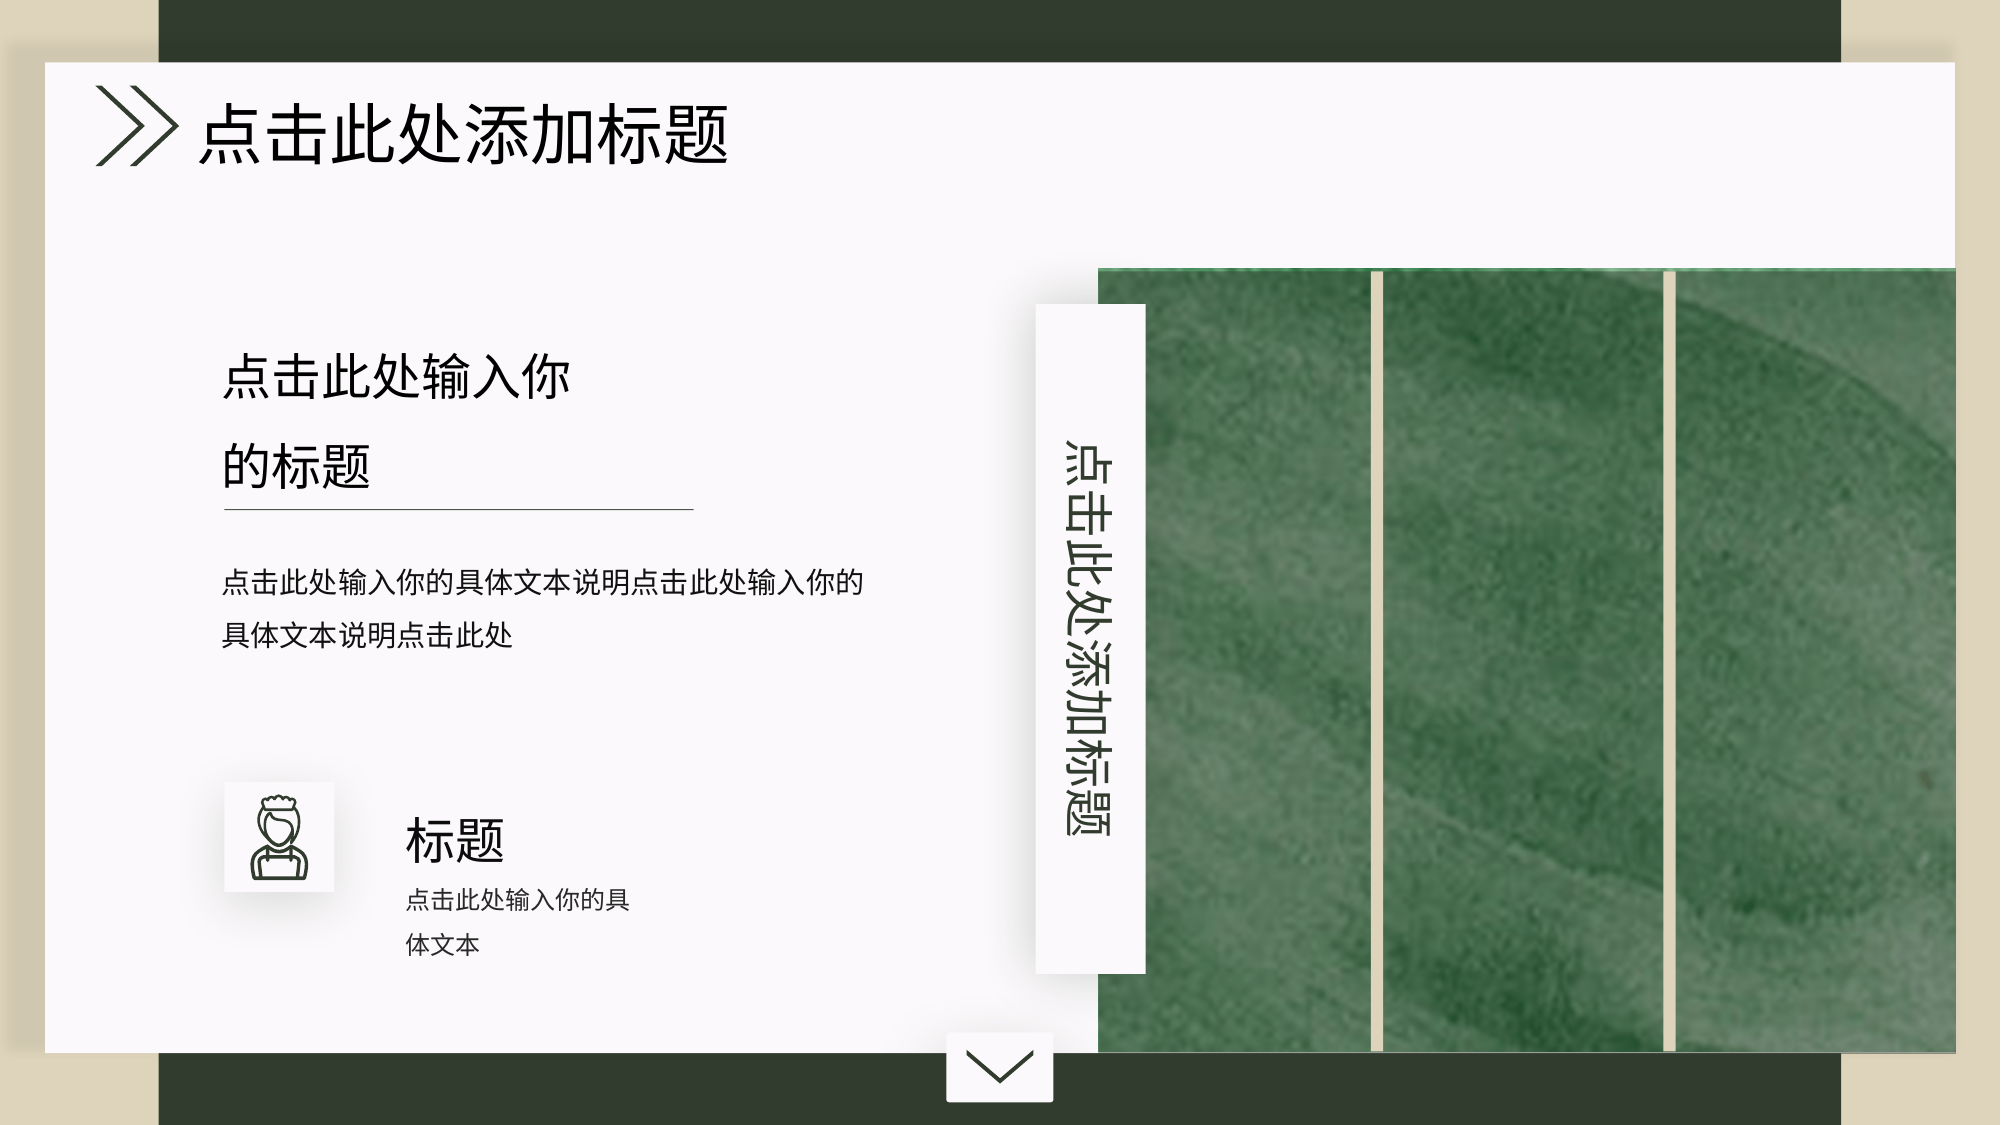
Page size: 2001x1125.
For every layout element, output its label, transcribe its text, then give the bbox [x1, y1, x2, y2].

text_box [1098, 268, 1956, 1054]
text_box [206, 307, 889, 655]
text_box 点击此处添加标题 [1035, 303, 1098, 975]
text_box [95, 85, 748, 182]
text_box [224, 772, 665, 963]
